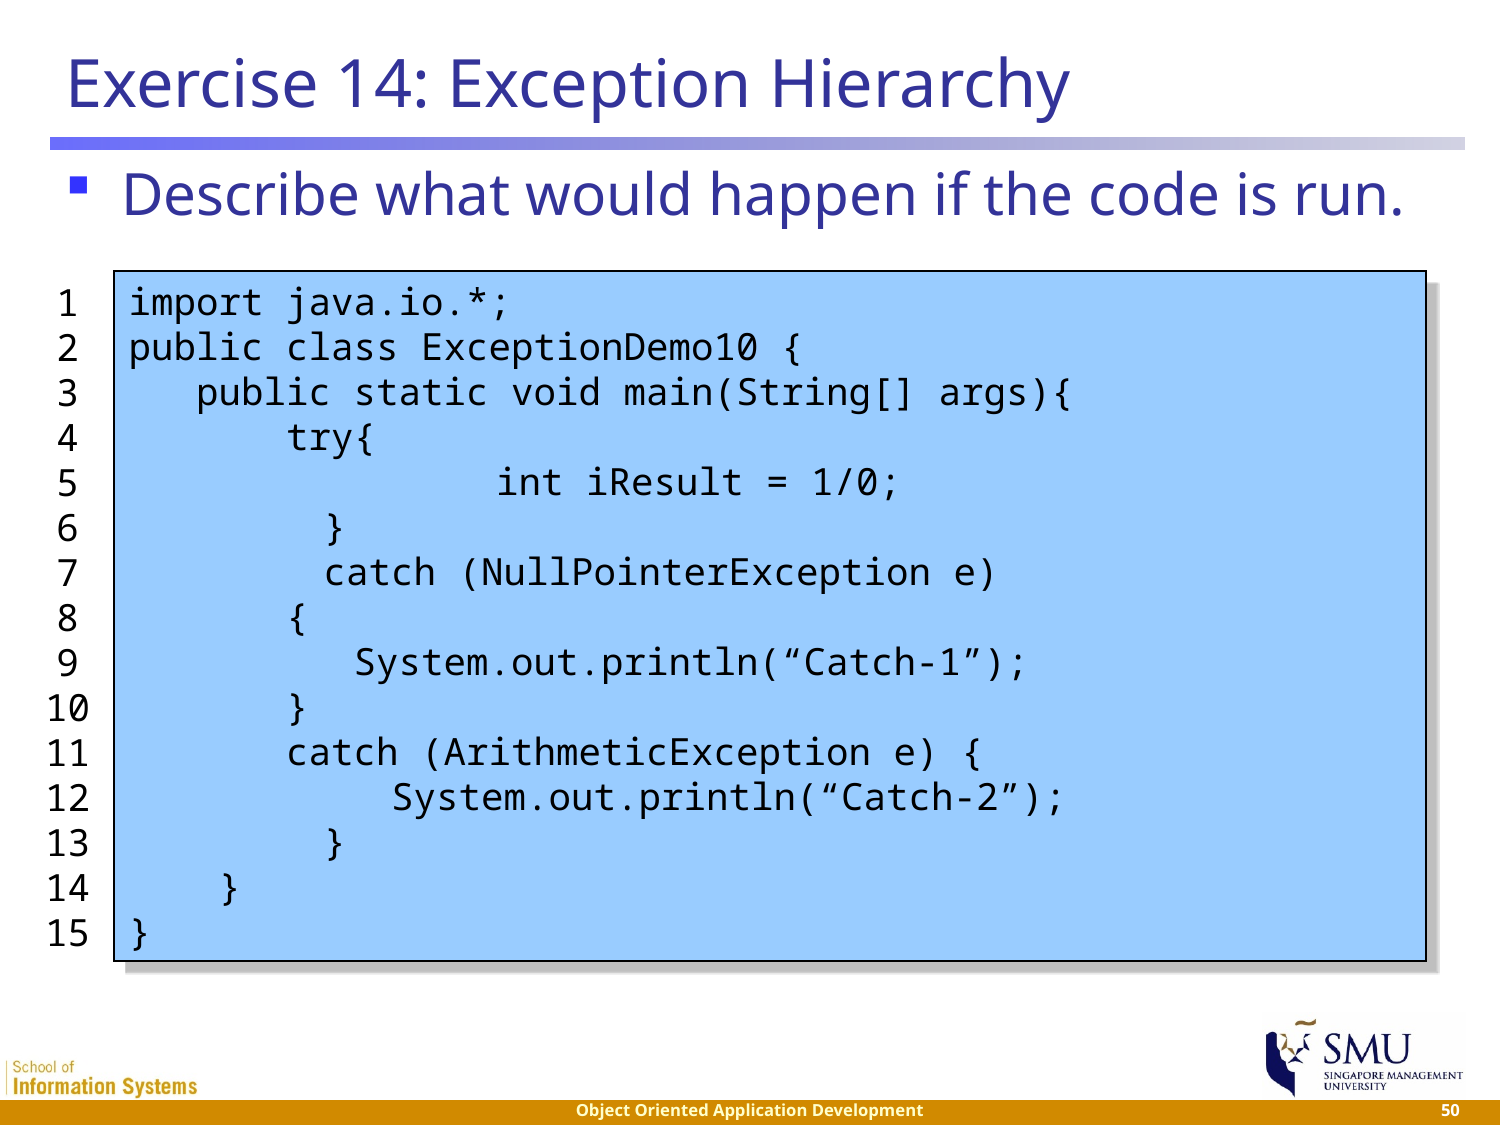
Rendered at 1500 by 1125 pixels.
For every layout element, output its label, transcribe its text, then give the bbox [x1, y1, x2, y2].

slide_number 50 [1262, 1072, 1475, 1123]
picture [0, 1049, 200, 1100]
footer Object Oriented Application Development [450, 1092, 1050, 1118]
list Describe what would happen if the code is run. [50, 149, 1463, 1063]
picture [1262, 1012, 1466, 1072]
text_box 1 2 3 4 5 6 7 8 9 10 11 12 13 14 15 [12, 271, 123, 962]
title Exercise 14: Exception Hierarchy [50, 24, 1463, 138]
